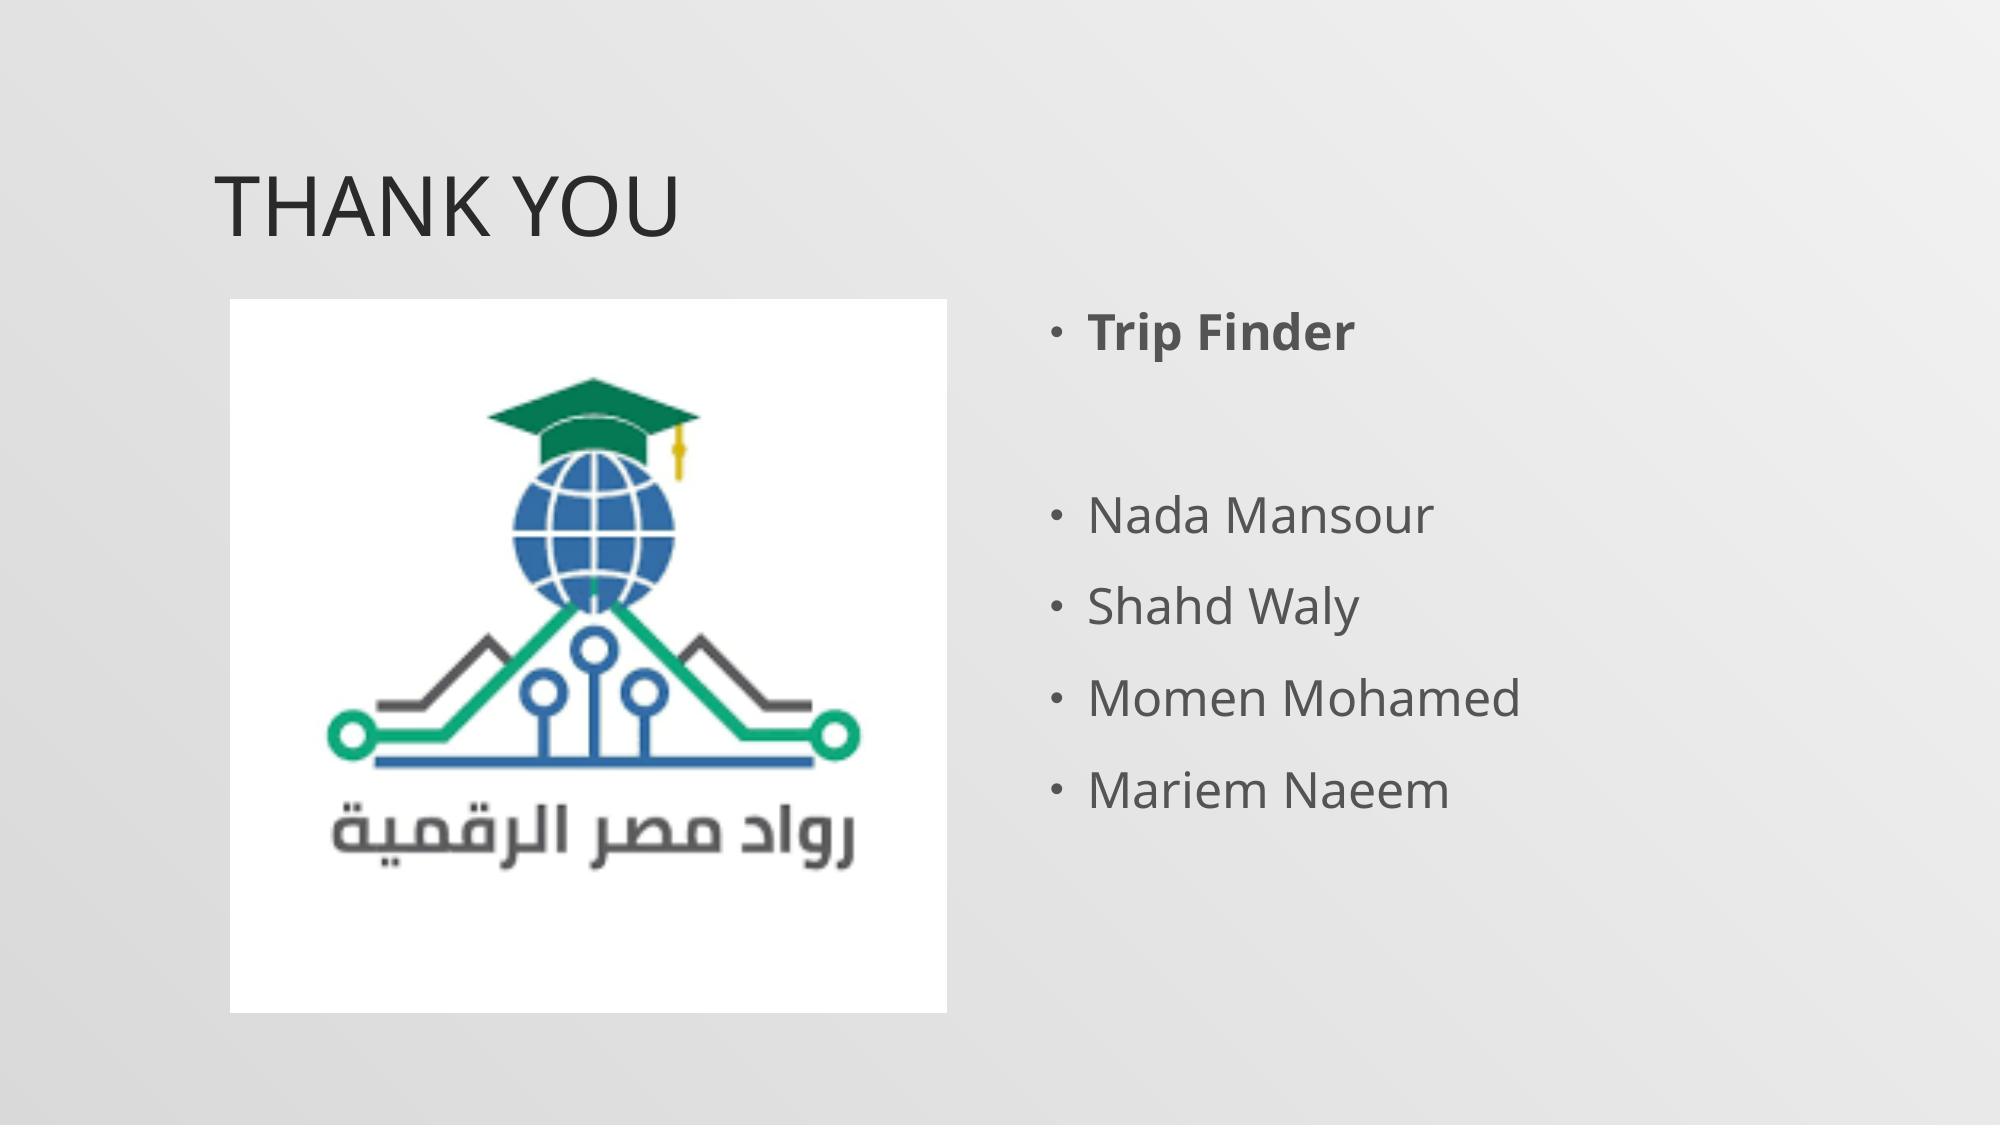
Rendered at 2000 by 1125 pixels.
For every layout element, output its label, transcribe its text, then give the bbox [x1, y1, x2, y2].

list Trip Finder Nada Mansour Shahd Waly Momen Mohamed Mariem Naeem [1027, 299, 1800, 1013]
title Thank You [199, 45, 1800, 263]
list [230, 299, 947, 1013]
